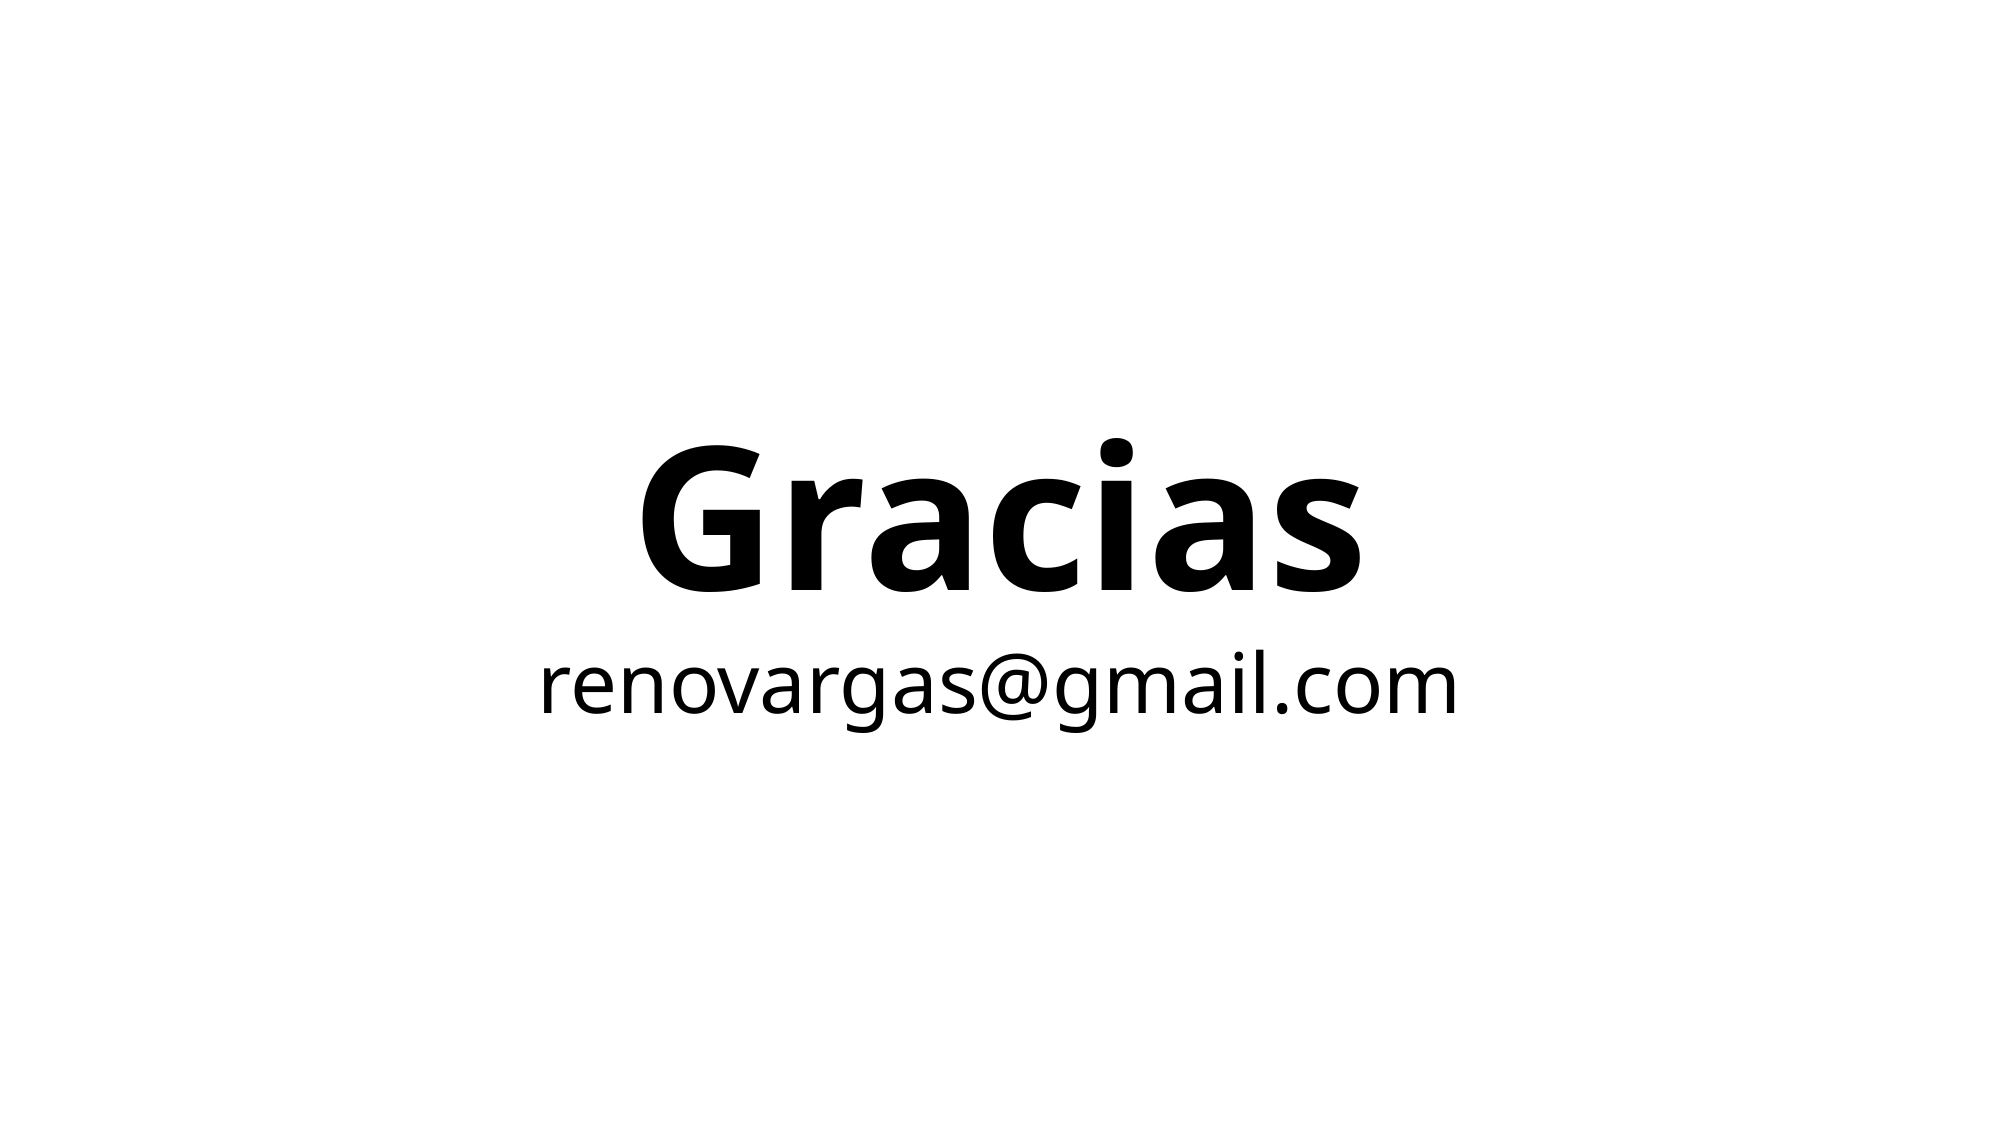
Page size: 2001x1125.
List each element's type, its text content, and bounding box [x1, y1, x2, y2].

text_box Gracias renovargas@gmail.com [431, 383, 1568, 738]
